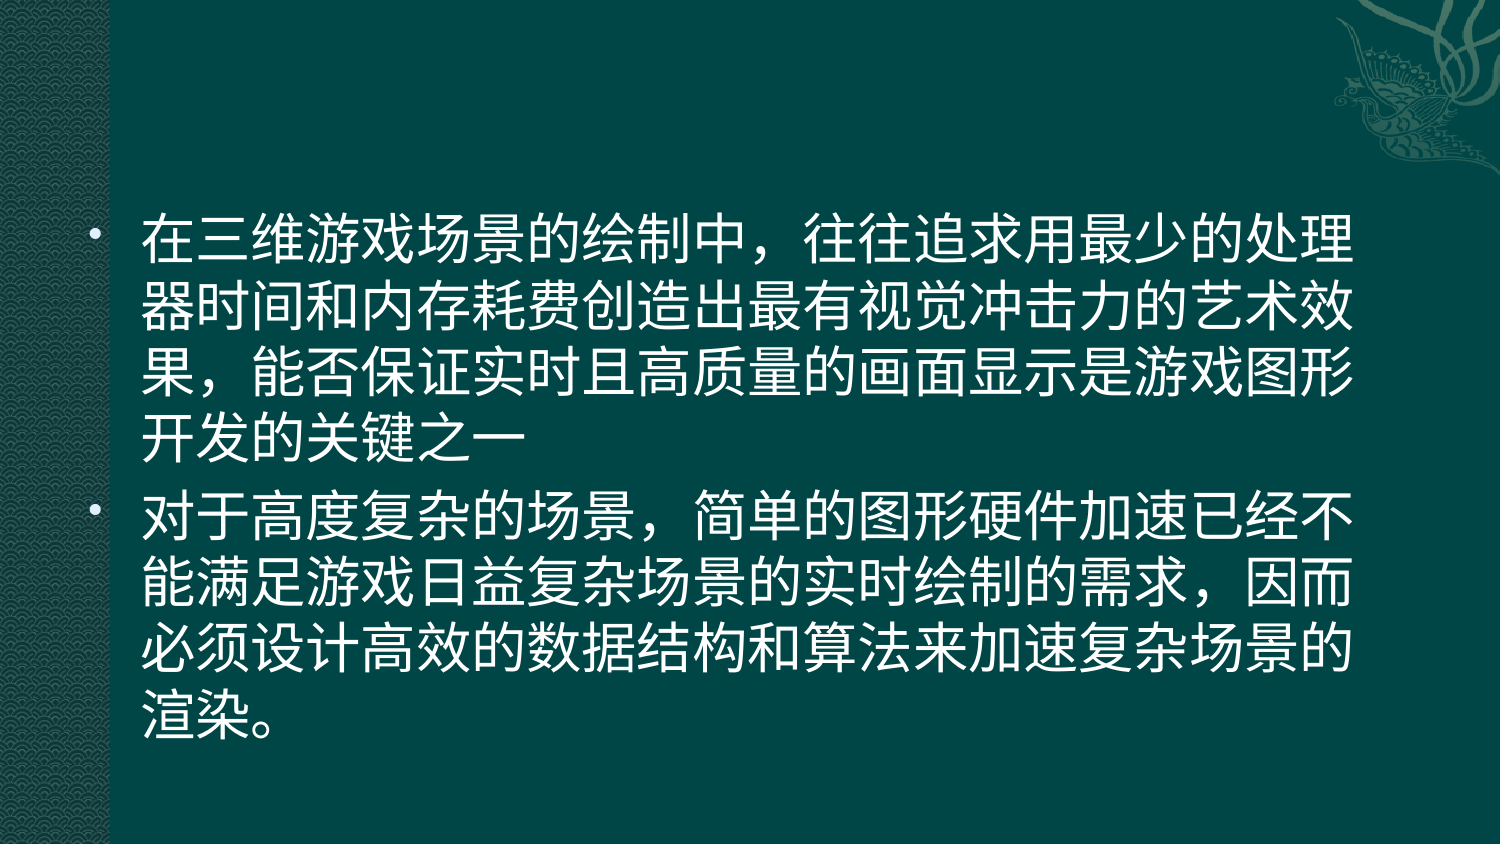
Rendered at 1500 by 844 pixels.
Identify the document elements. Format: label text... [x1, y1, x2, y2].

list 在三维游戏场景的绘制中，往往追求用最少的处理器时间和内存耗费创造出最有视觉冲击力的艺术效果，能否保证实时且高质量的画面显示是游戏图形开发的关键之一 对于高度复杂的场景，简单的图形硬件加速已经不能满足游戏日益复杂场景的实时绘制的需求，因而必须设计高效的数据结构和算法来加速复杂场景的渲染。 [75, 196, 1425, 754]
picture [0, 0, 110, 844]
